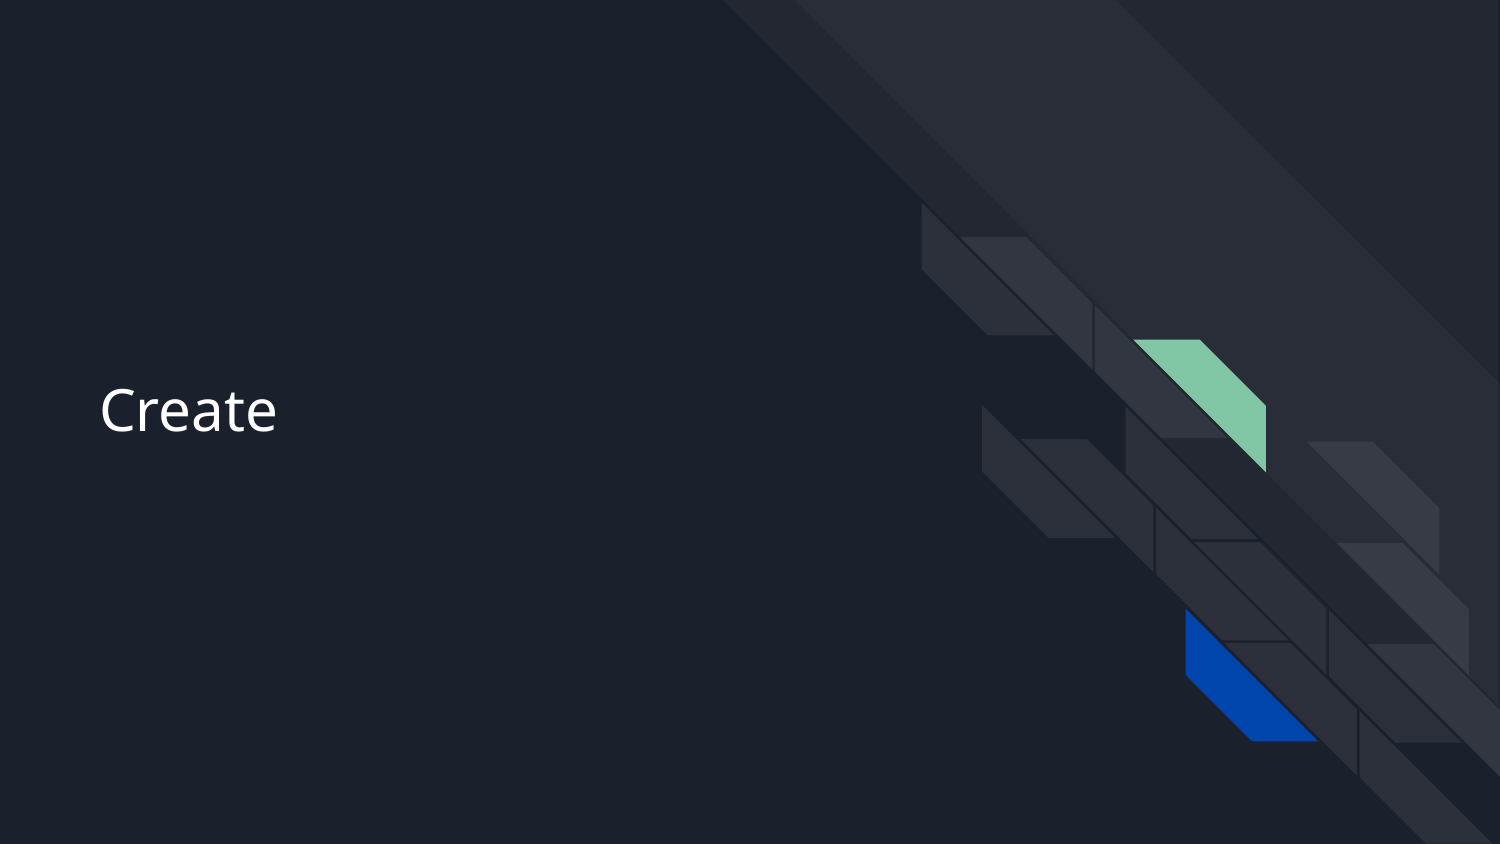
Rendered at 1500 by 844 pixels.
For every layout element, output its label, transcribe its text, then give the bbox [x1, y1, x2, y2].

title Create [84, 255, 1416, 561]
